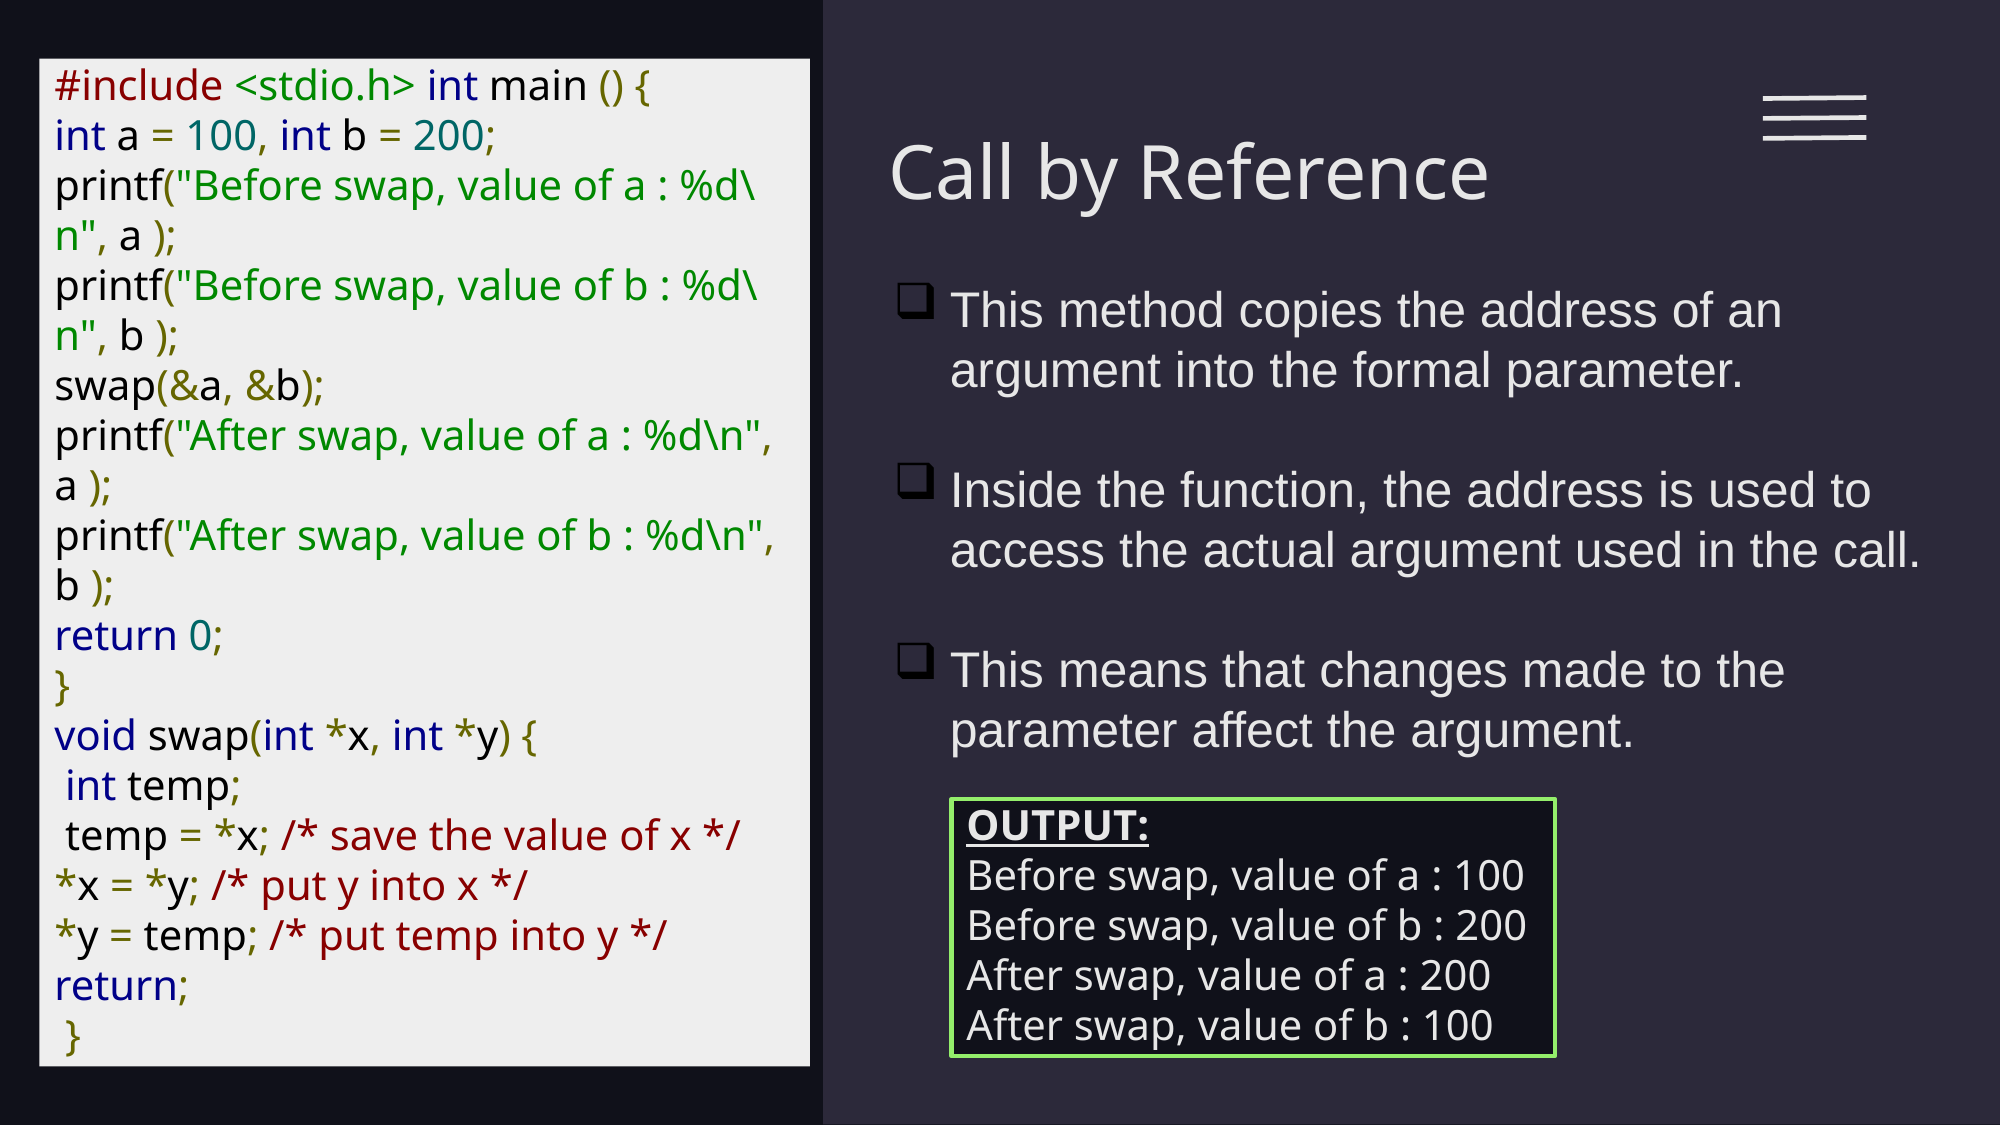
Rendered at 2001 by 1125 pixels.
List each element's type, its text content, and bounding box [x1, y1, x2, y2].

text_box OUTPUT: Before swap, value of a : 100 Before swap, value of b : 200 After swap, value of a : 200 After swap, value of b : 100 [949, 797, 1557, 1058]
text_box #include <stdio.h> int main () { int a = 100, int b = 200; printf("Before swap, value of a : %d\n", a ); printf("Before swap, value of b : %d\n", b ); swap(&a, &b); printf("After swap, value of a : %d\n", a ); printf("After swap, value of b : %d\n", b ); return 0; } void swap(int *x, int *y) { int temp; temp = *x; /* save the value of x */ *x = *y; /* put y into x */ *y = temp; /* put temp into y */ return; } [39, 58, 810, 1067]
text_box This method copies the address of an argument into the formal parameter. Inside the function, the address is used to access the actual argument used in the call. This means that changes made to the parameter affect the argument. [878, 270, 1961, 765]
subtitle Call by Reference [850, 97, 1731, 229]
